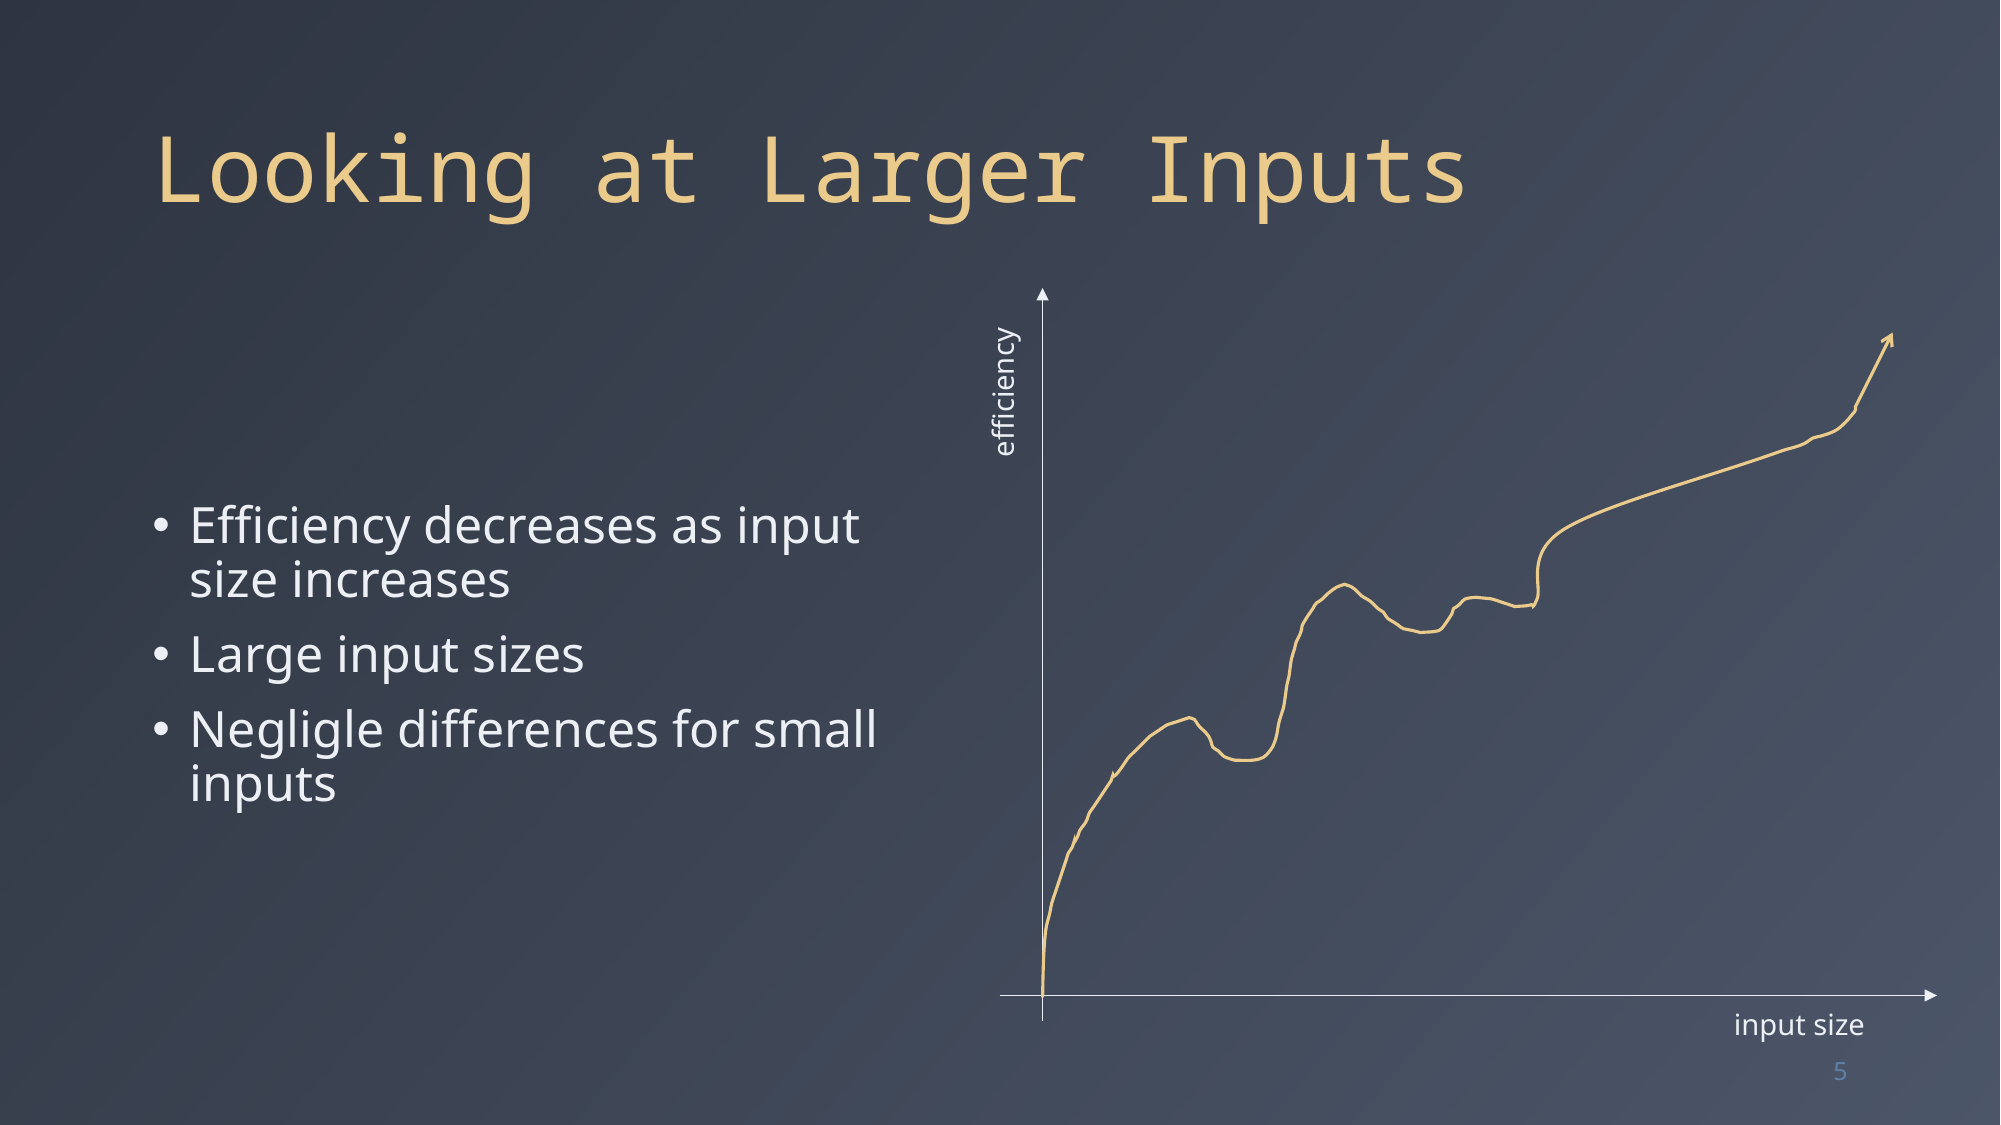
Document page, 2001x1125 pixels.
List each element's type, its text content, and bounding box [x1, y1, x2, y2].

title Looking at Larger Inputs [137, 26, 1863, 230]
text_box [1043, 332, 1894, 995]
text_box input size [1719, 998, 1881, 1049]
list Efficiency decreases as input size increases Large input sizes Negligle differences for small inputs [137, 299, 913, 1014]
text_box efficiency [977, 312, 1028, 472]
slide_number 5 [1738, 1049, 1863, 1103]
